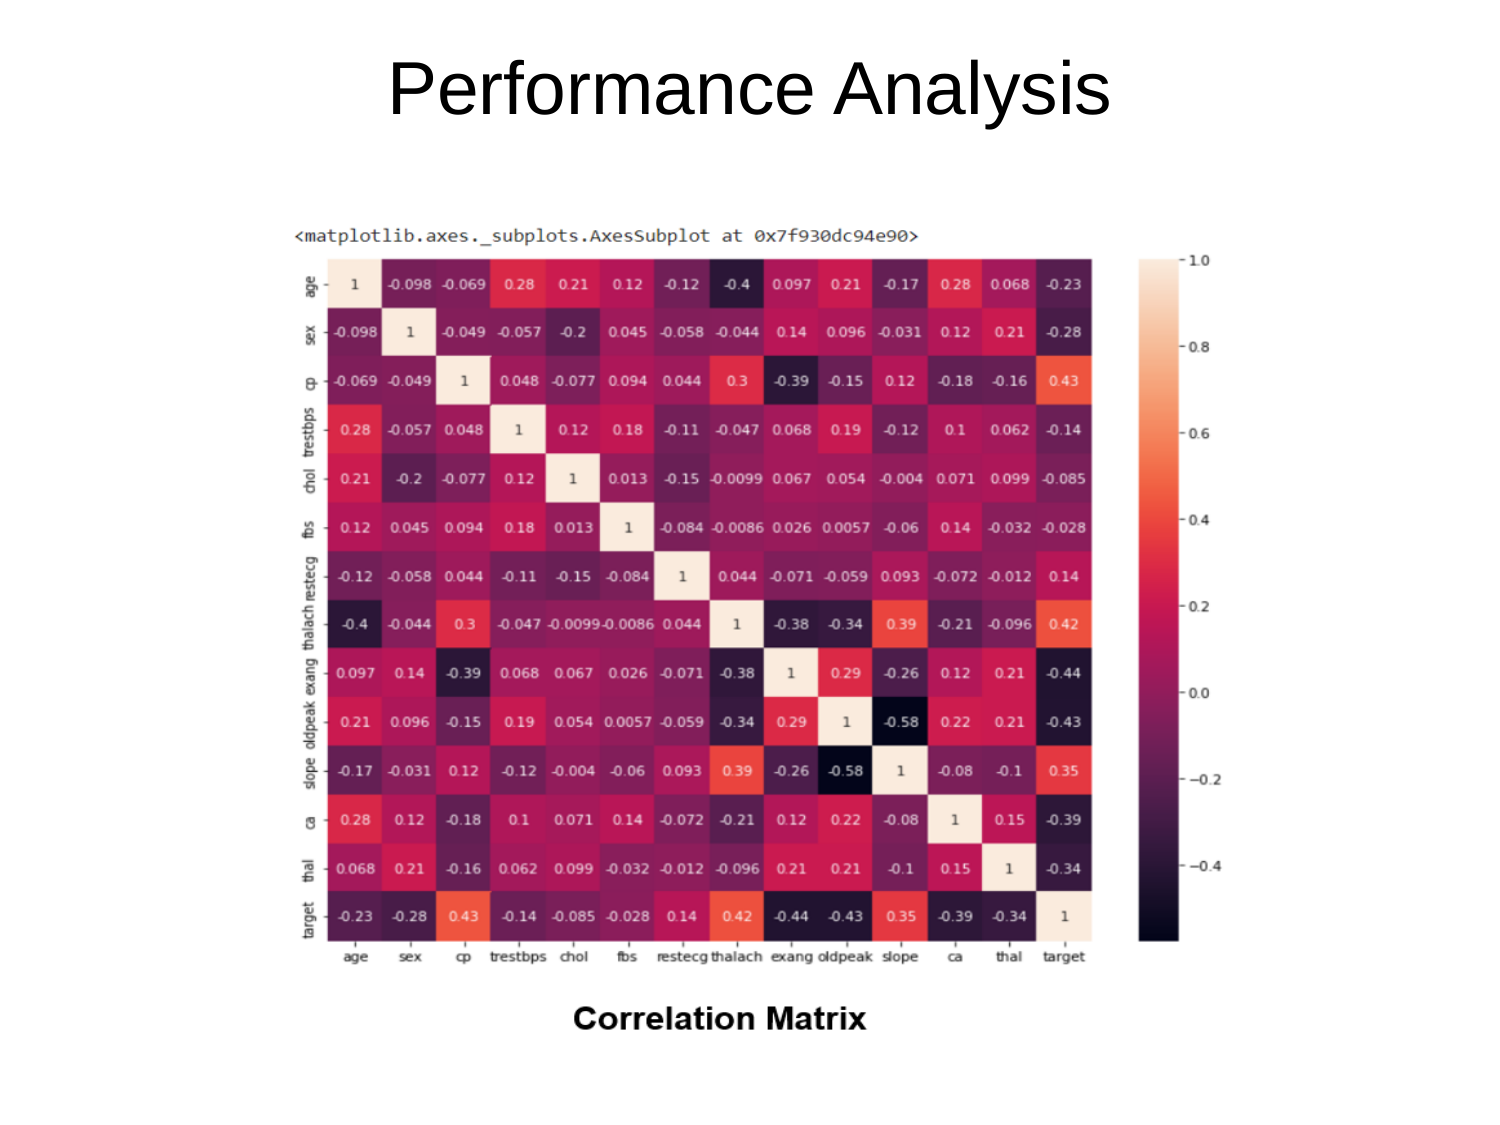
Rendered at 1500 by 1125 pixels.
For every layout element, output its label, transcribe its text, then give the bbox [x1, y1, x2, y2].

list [229, 184, 1259, 1047]
title Performance Analysis [75, 19, 1425, 149]
